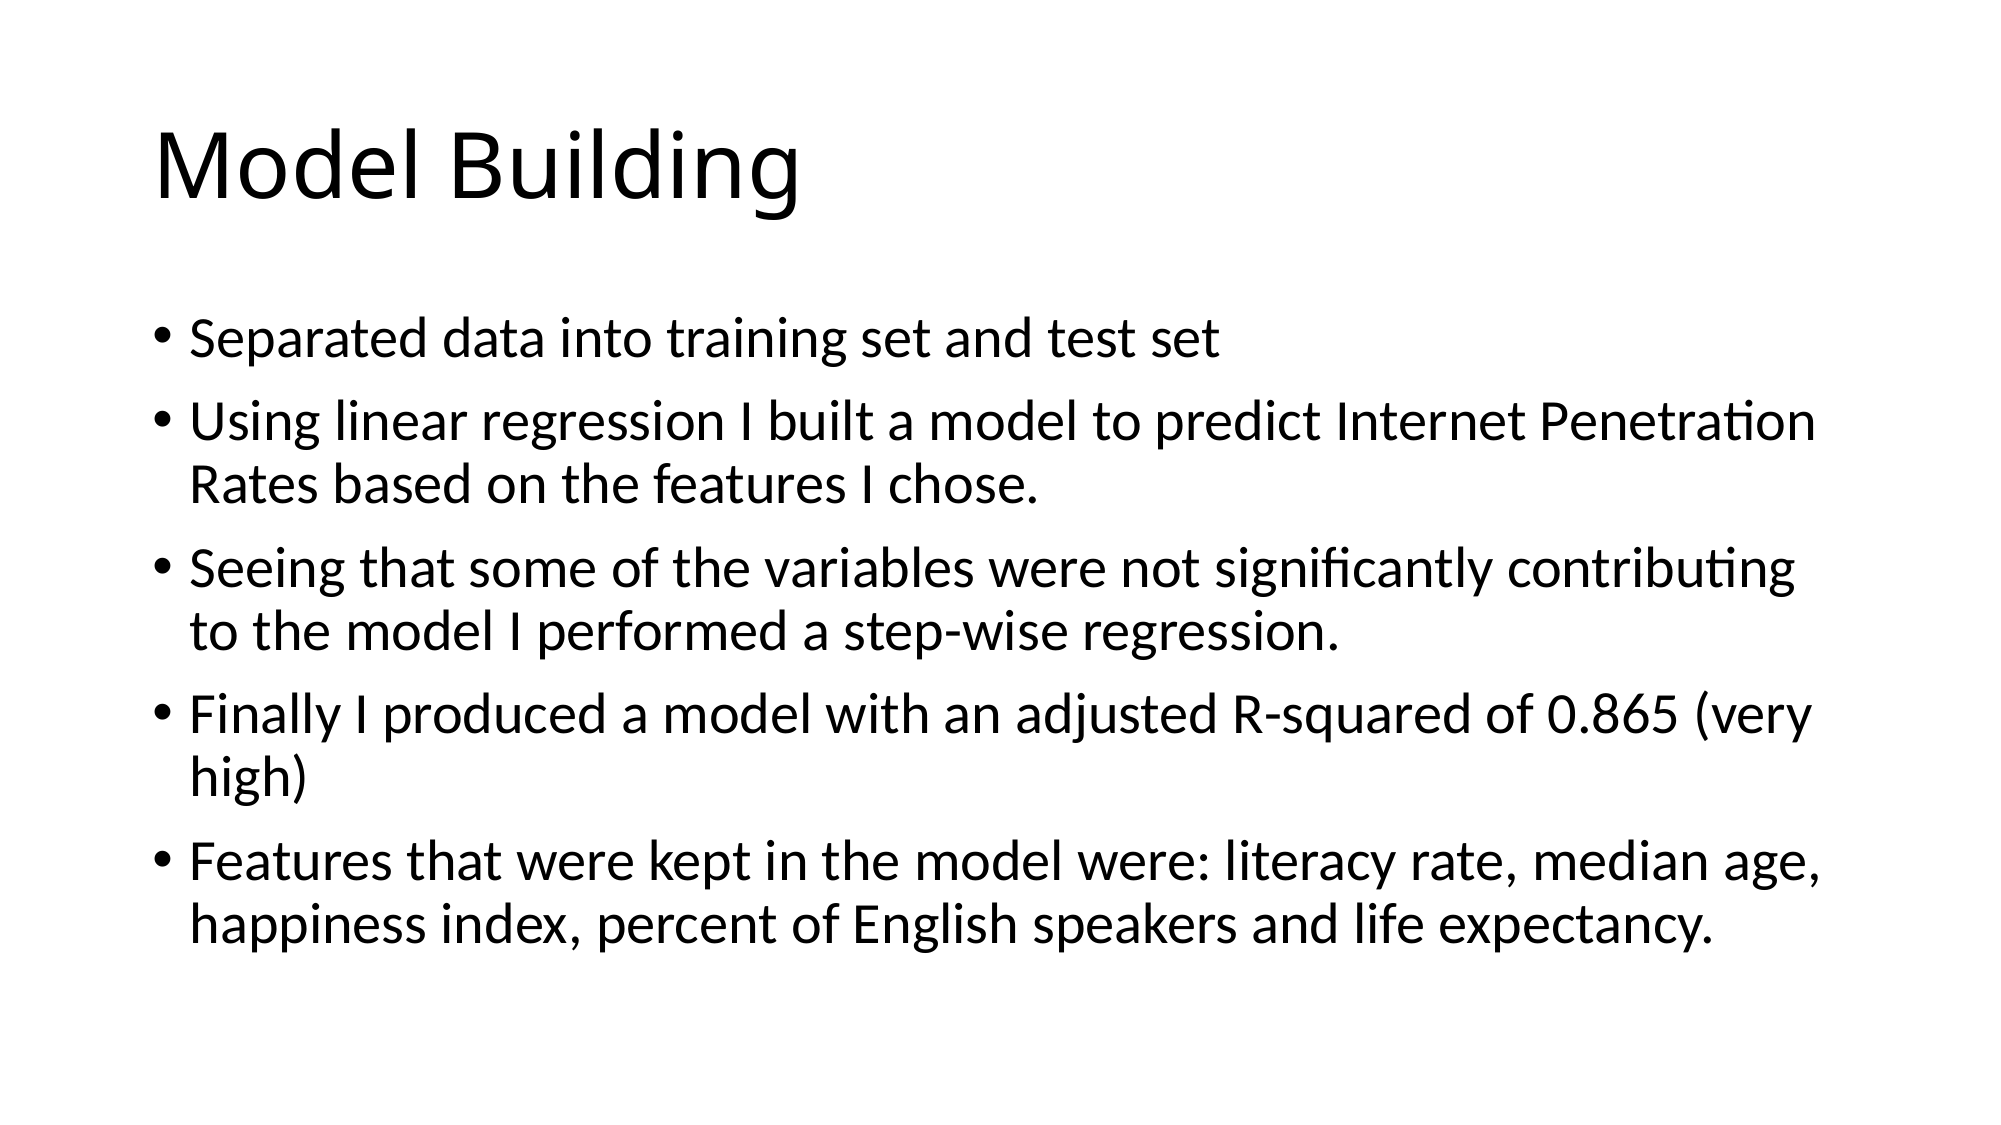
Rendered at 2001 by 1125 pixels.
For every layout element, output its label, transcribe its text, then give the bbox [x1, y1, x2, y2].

list Separated data into training set and test set Using linear regression I built a model to predict Internet Penetration Rates based on the features I chose. Seeing that some of the variables were not significantly contributing to the model I performed a step-wise regression. Finally I produced a model with an adjusted R-squared of 0.865 (very high) Features that were kept in the model were: literacy rate, median age, happiness index, percent of English speakers and life expectancy. [137, 299, 1863, 1014]
title Model Building [137, 59, 1863, 278]
